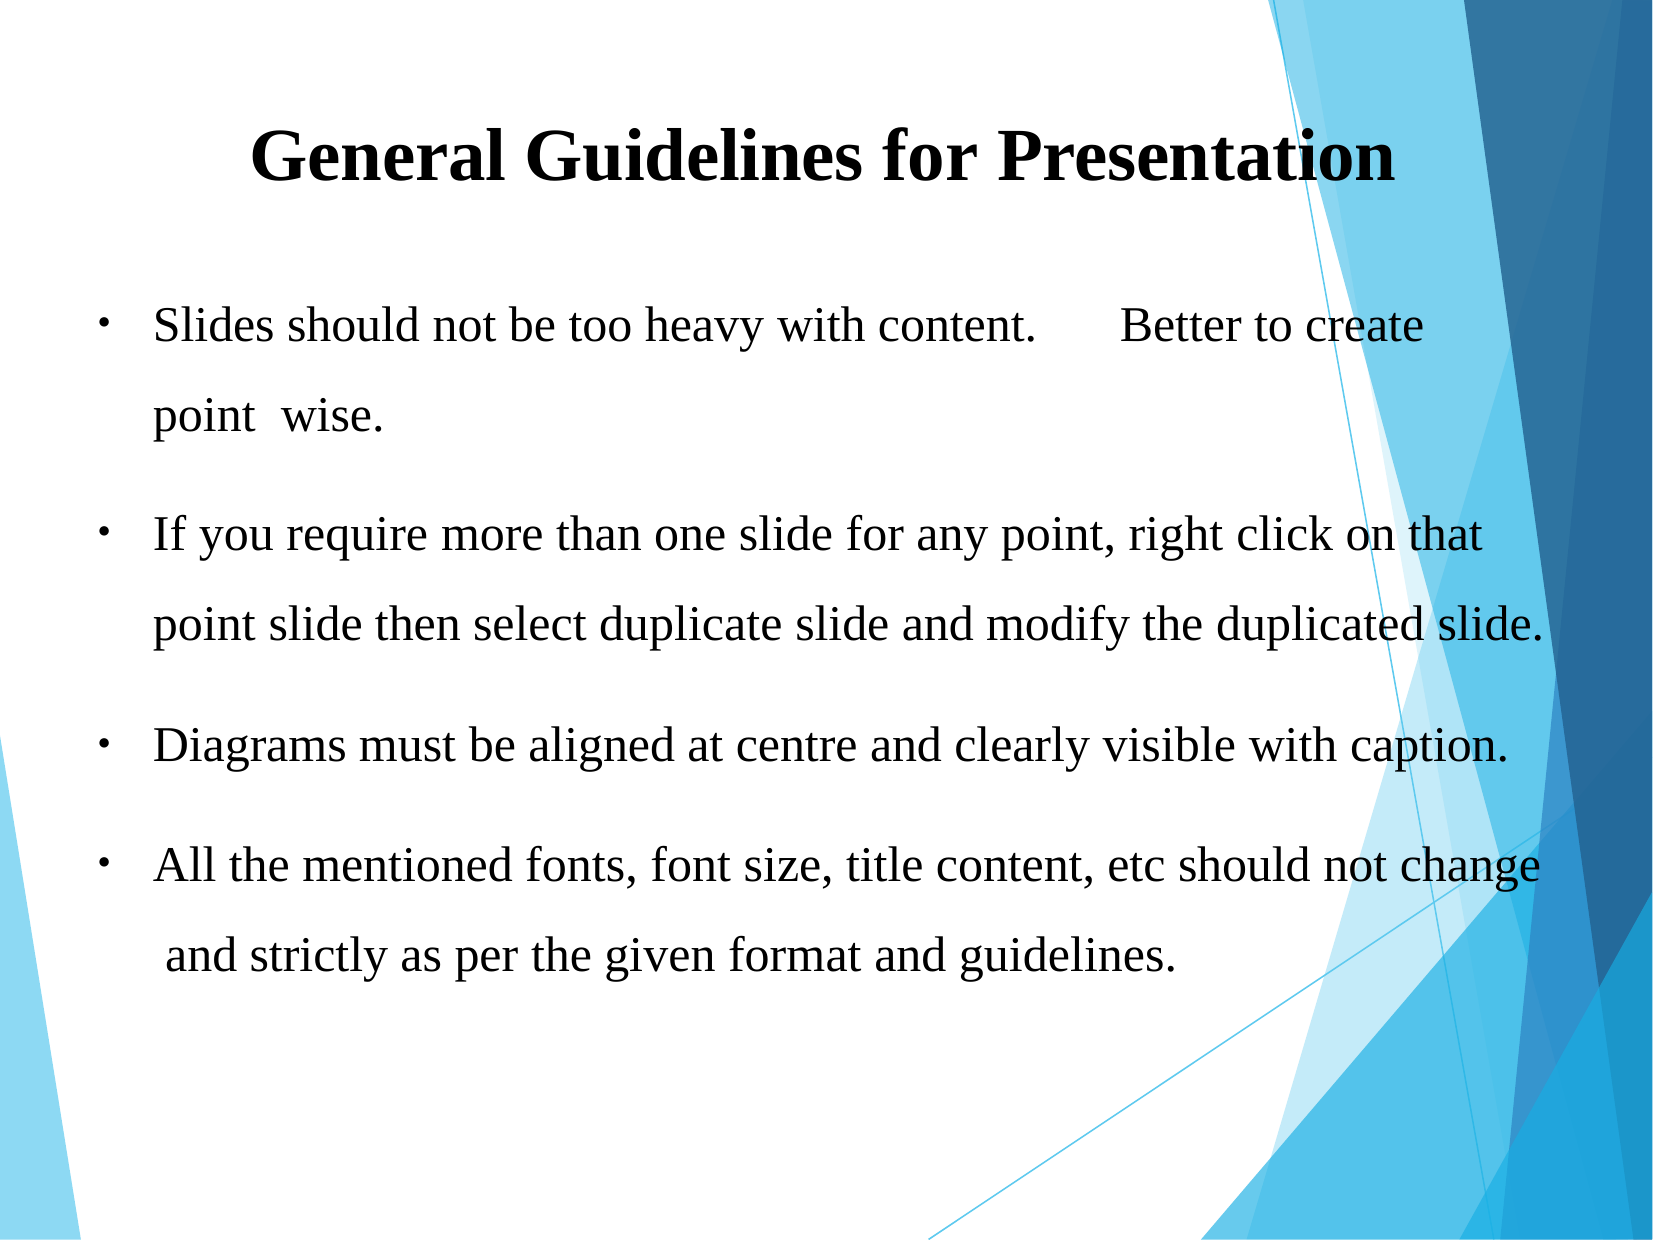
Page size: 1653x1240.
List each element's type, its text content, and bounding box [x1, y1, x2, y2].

text_box Slides should not be too heavy with content. Better to create point wise. If you require more than one slide for any point, right click on that point slide then select duplicate slide and modify the duplicated slide. Diagrams must be aligned at centre and clearly visible with caption. All the mentioned fonts, font size, title content, etc should not change and strictly as per the given format and guidelines. [95, 259, 1547, 982]
title General Guidelines for Presentation [247, 103, 1403, 259]
